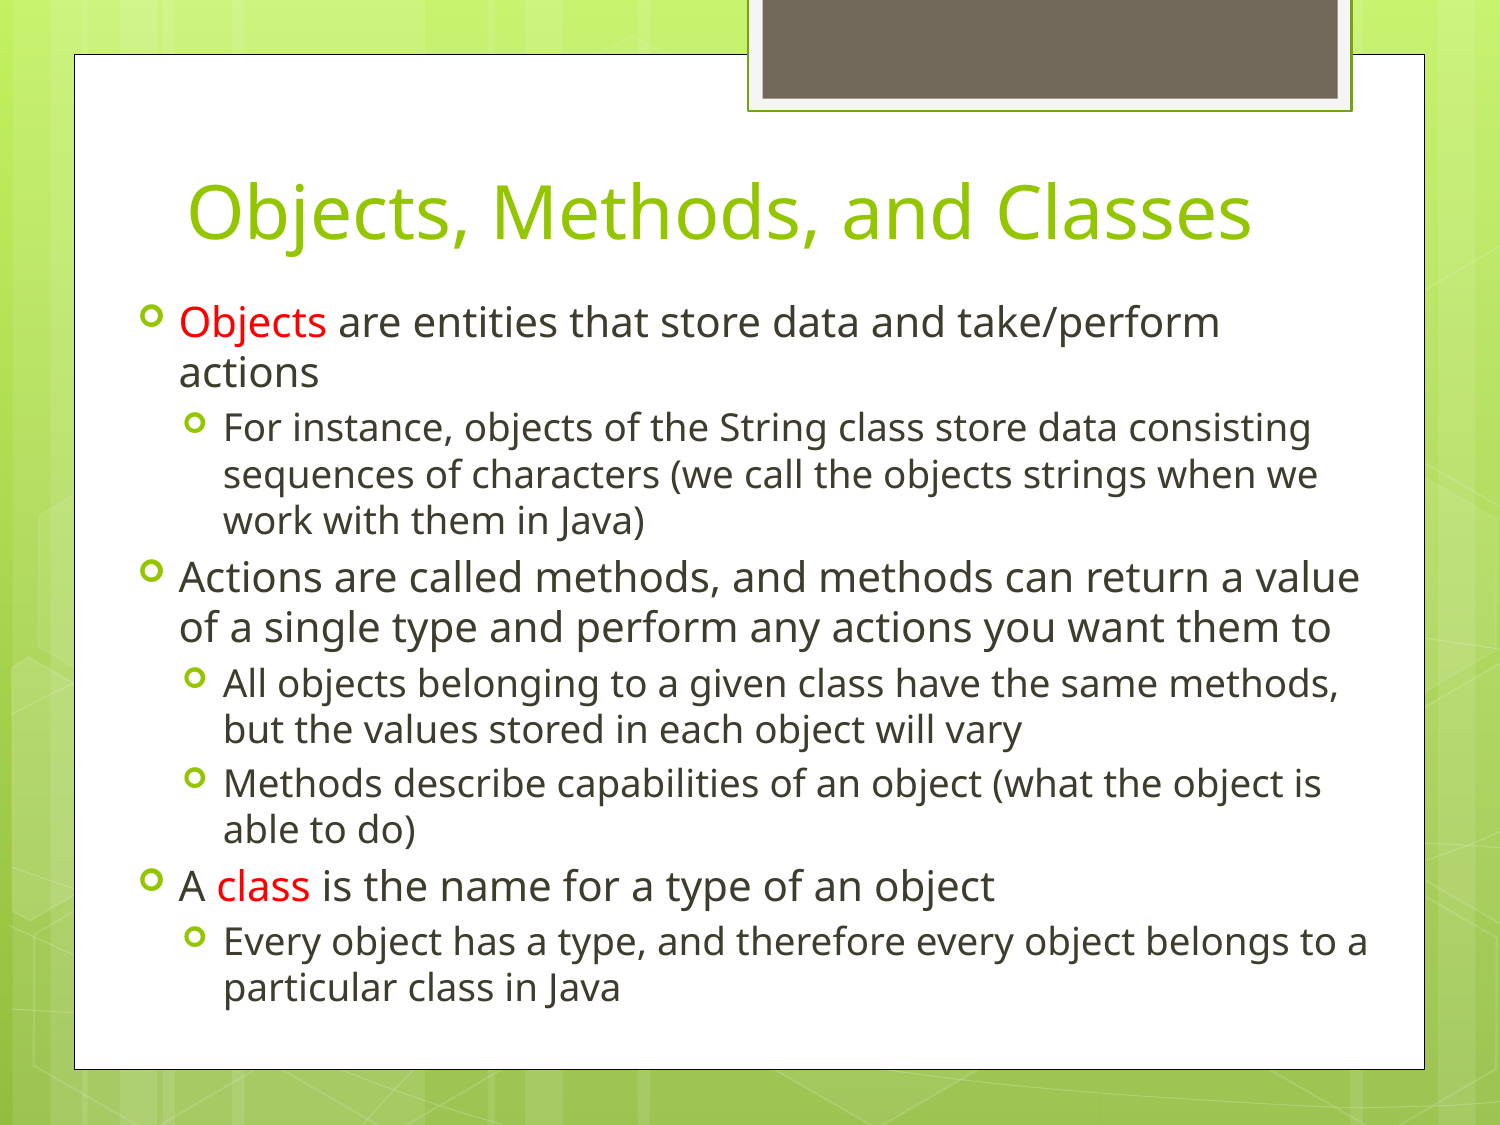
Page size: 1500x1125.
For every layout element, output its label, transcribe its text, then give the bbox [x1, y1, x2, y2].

list Objects are entities that store data and take/perform actions For instance, objects of the String class store data consisting sequences of characters (we call the objects strings when we work with them in Java) Actions are called methods, and methods can return a value of a single type and perform any actions you want them to All objects belonging to a given class have the same methods, but the values stored in each object will vary Methods describe capabilities of an object (what the object is able to do) A class is the name for a type of an object Every object has a type, and therefore every object belongs to a particular class in Java [112, 287, 1388, 1063]
title Objects, Methods, and Classes [171, 75, 1324, 263]
